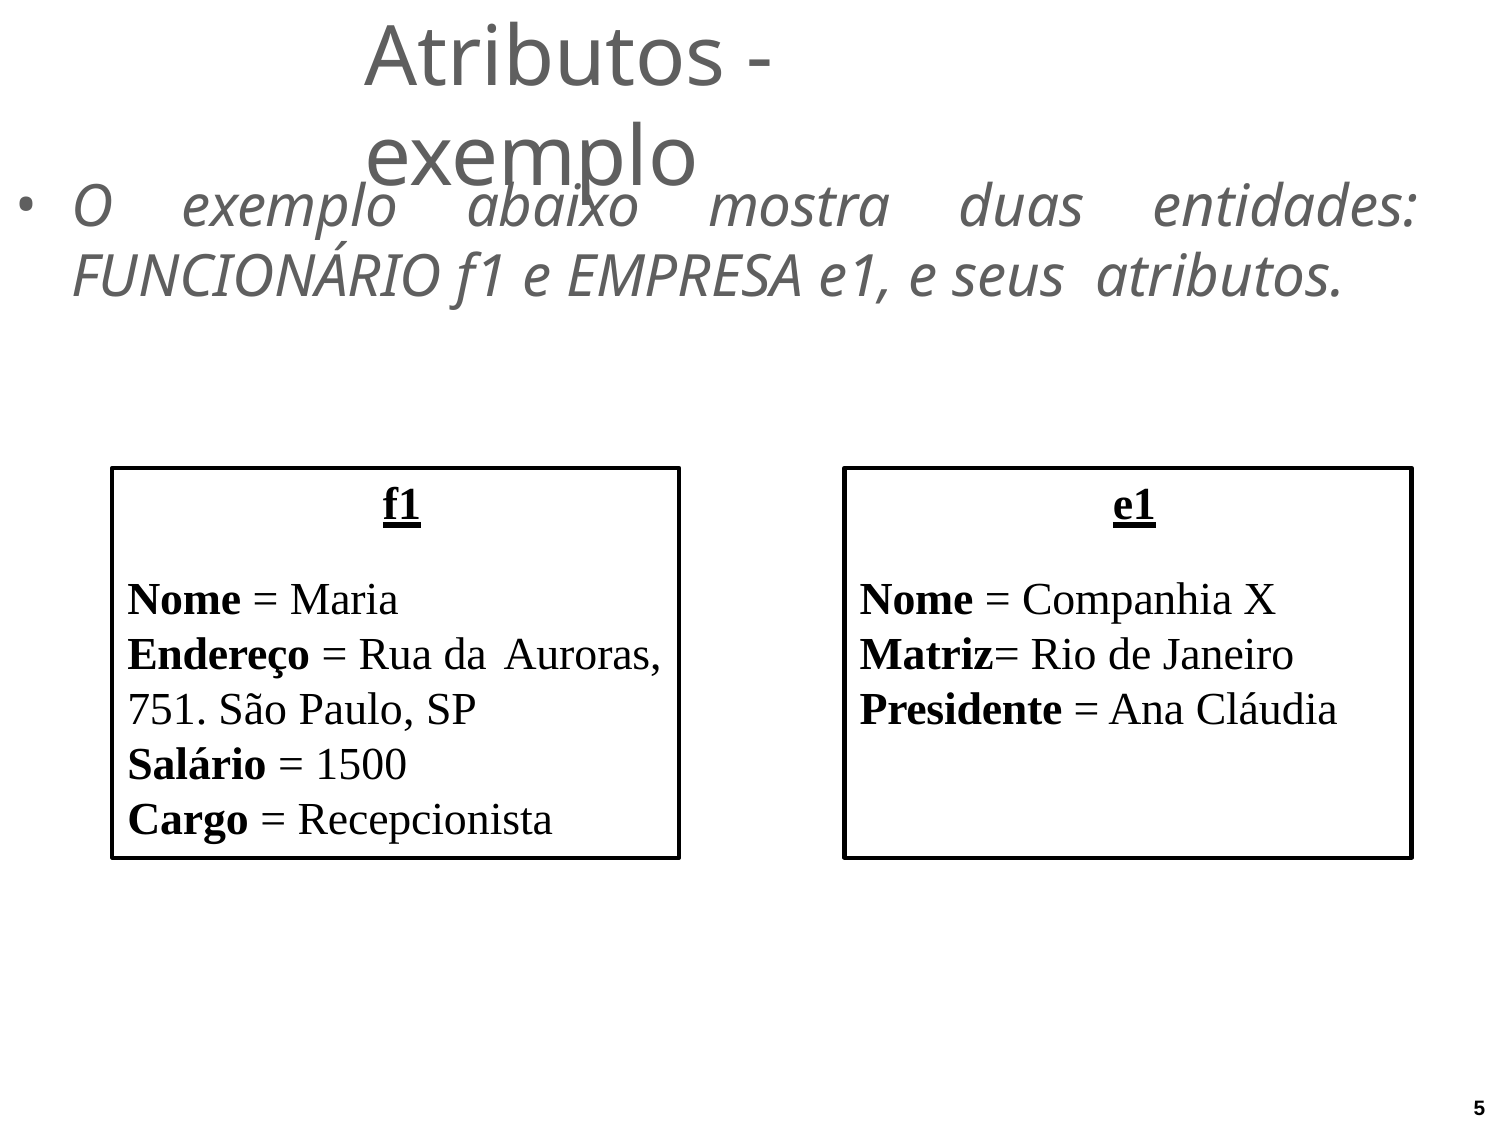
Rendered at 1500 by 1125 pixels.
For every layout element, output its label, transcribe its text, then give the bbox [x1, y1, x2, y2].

title Atributos - exemplo [362, 0, 1089, 166]
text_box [842, 465, 1414, 861]
text_box 5 [1467, 1094, 1492, 1120]
text_box O exemplo abaixo mostra duas entidades: FUNCIONÁRIO f1 e EMPRESA e1, e seus atributos. [12, 166, 1487, 309]
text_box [109, 465, 682, 861]
